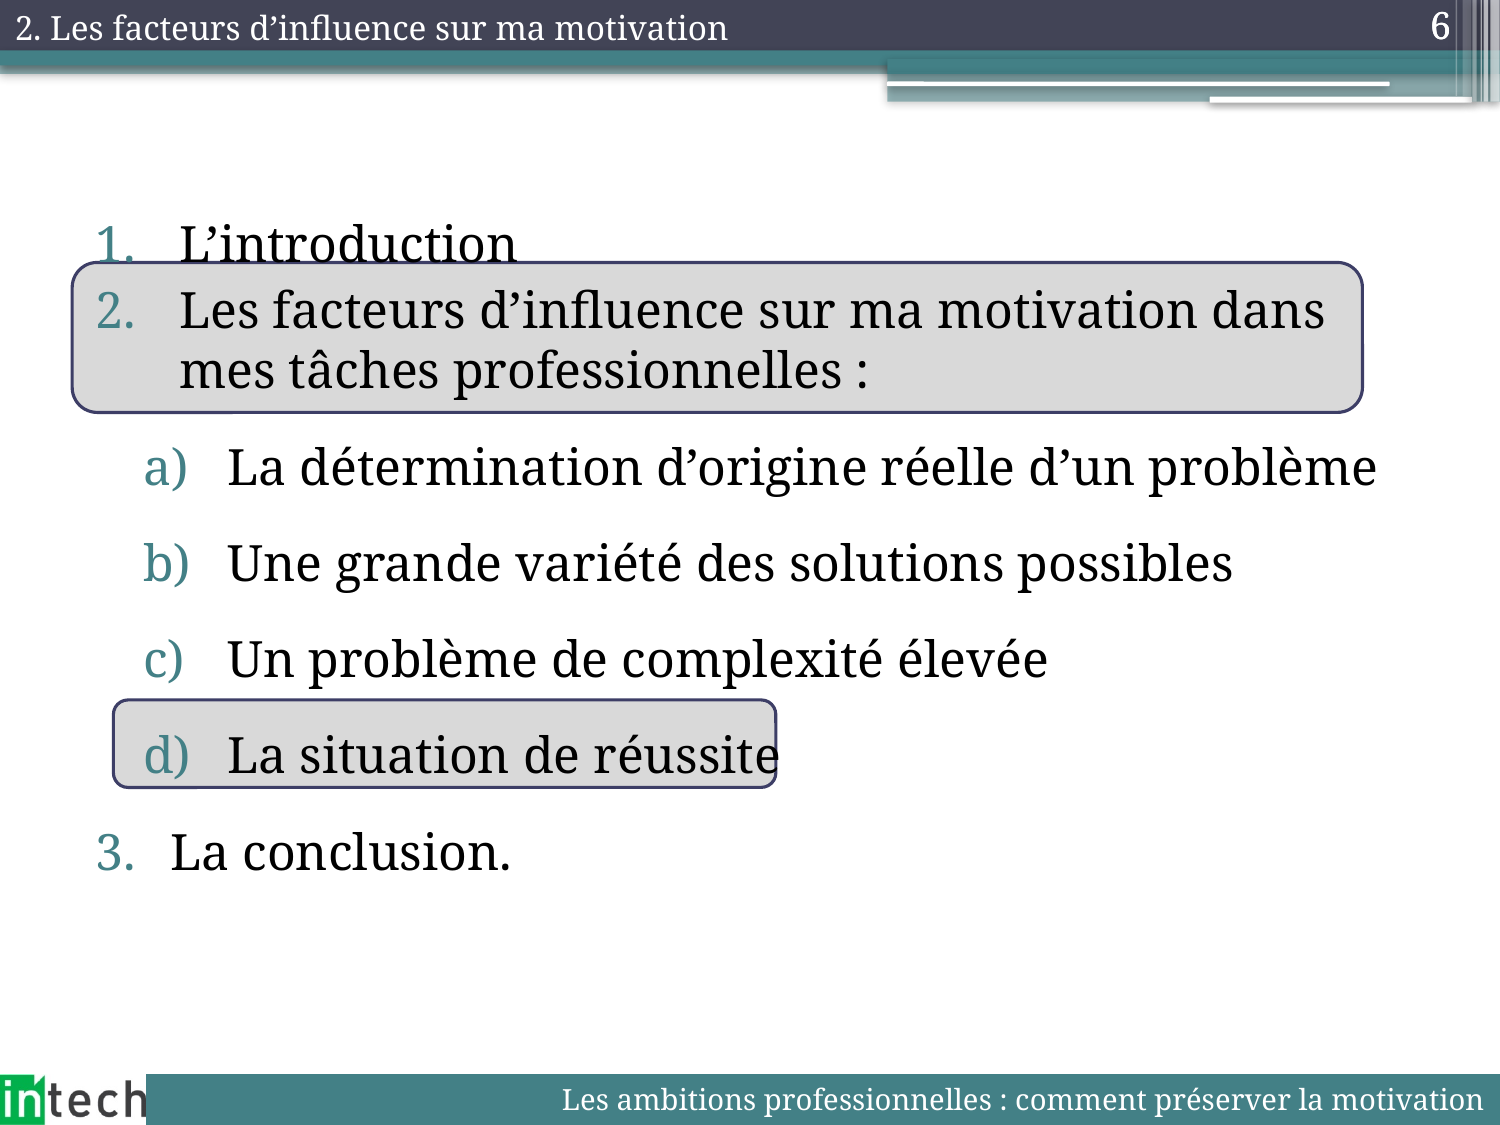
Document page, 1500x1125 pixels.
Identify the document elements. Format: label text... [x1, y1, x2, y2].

text_box Les ambitions professionnelles : comment préserver la motivation [147, 1074, 1500, 1125]
picture [0, 1074, 146, 1125]
text_box 2. Les facteurs d’influence sur ma motivation [0, 0, 863, 55]
text_box 6 [1341, 0, 1466, 61]
list L’introduction Les facteurs d’influence sur ma motivation dans mes tâches professionnelles : La détermination d’origine réelle d’un problème Une grande variété des solutions possibles Un problème de complexité élevée La situation de réussite La conclusion. [62, 174, 1413, 938]
